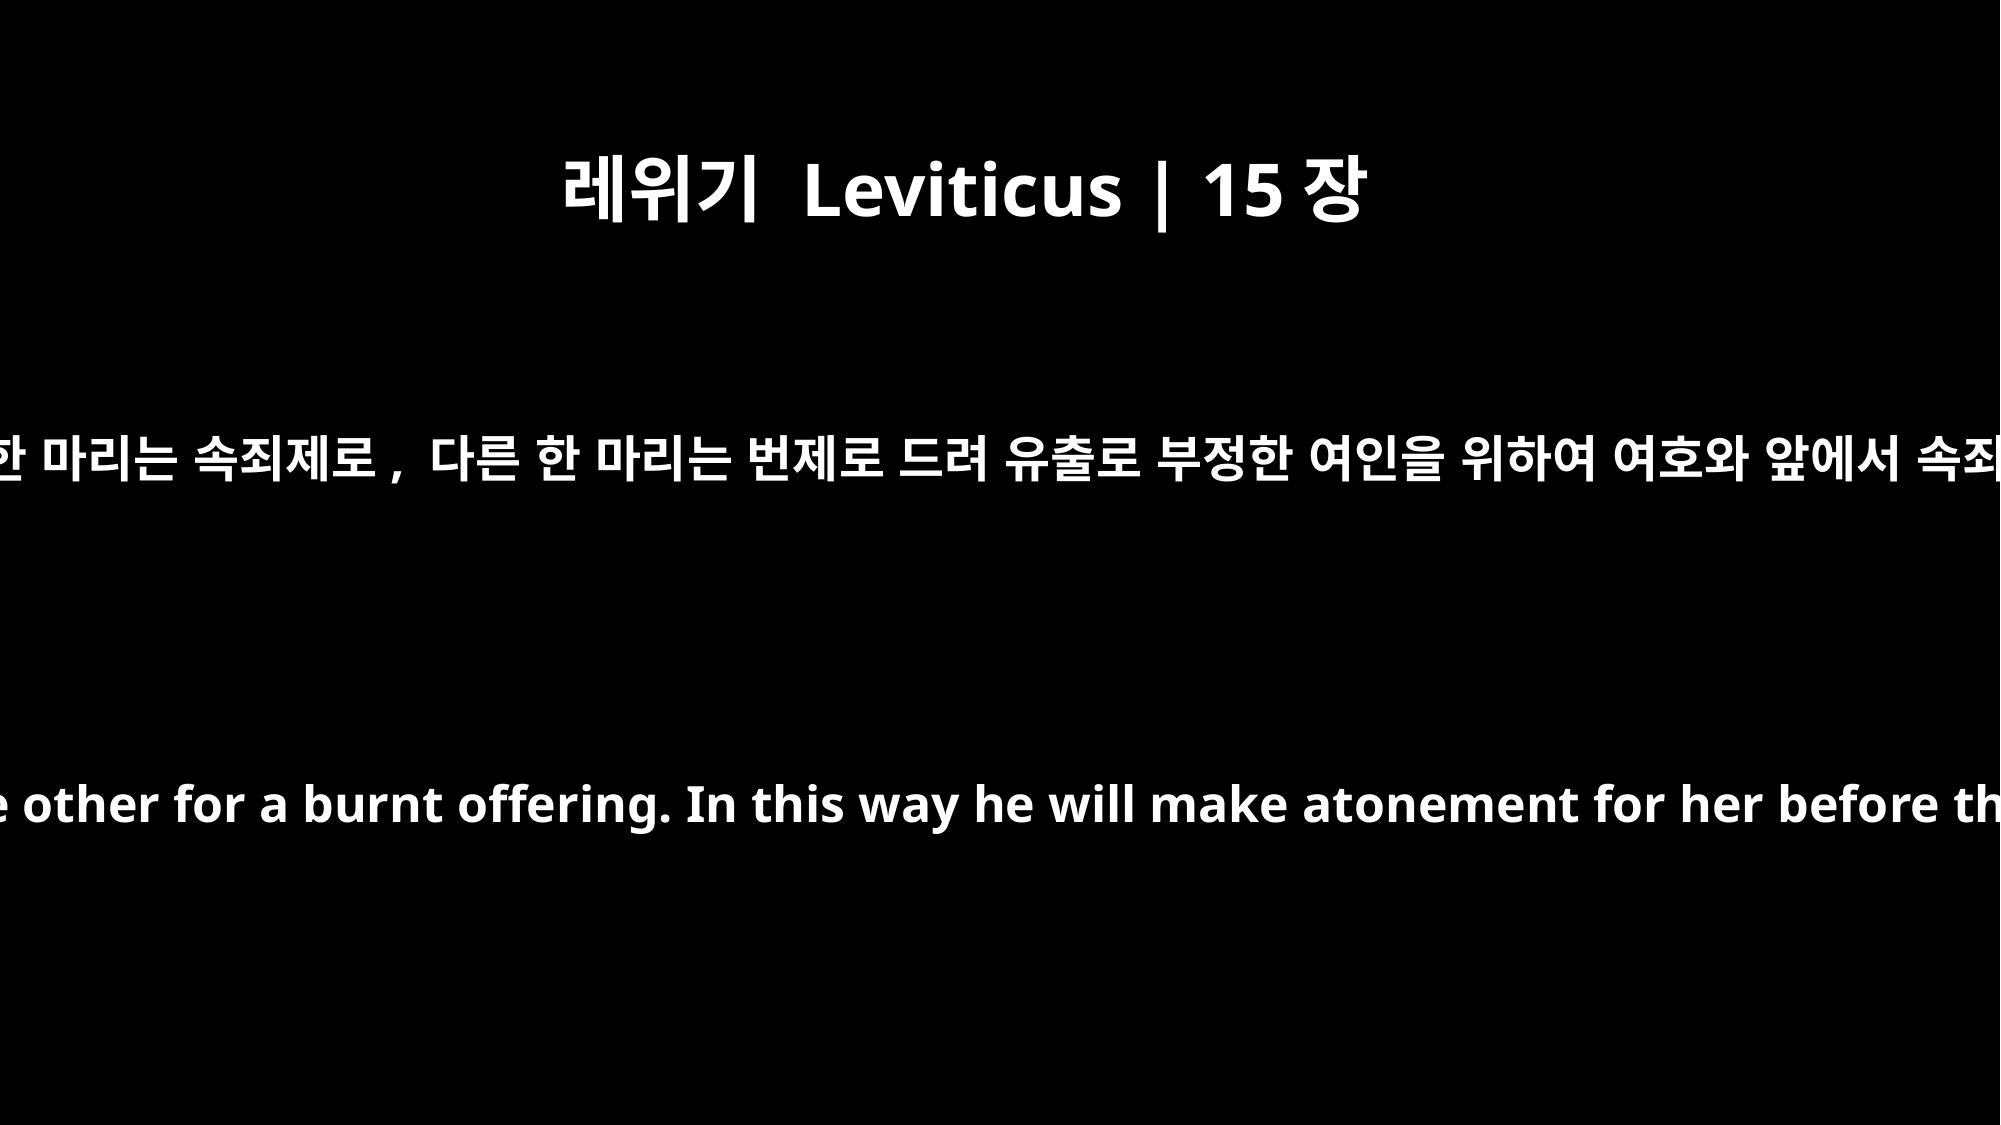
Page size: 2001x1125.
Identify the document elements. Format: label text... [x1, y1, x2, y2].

text_box 30 제사장은 그 한 마리는 속죄제로, 다른 한 마리는 번제로 드려 유출로 부정한 여인을 위하여 여호와 앞에서 속죄할지니라 [0, 359, 2000, 495]
text_box The priest is to sacrifice one for a sin offering and the other for a burnt offering. In this way he will make atonement for her before the LORD for the uncleanness of her discharge. [0, 764, 2000, 840]
text_box 레위기 Leviticus | 15장 [546, 136, 1386, 239]
